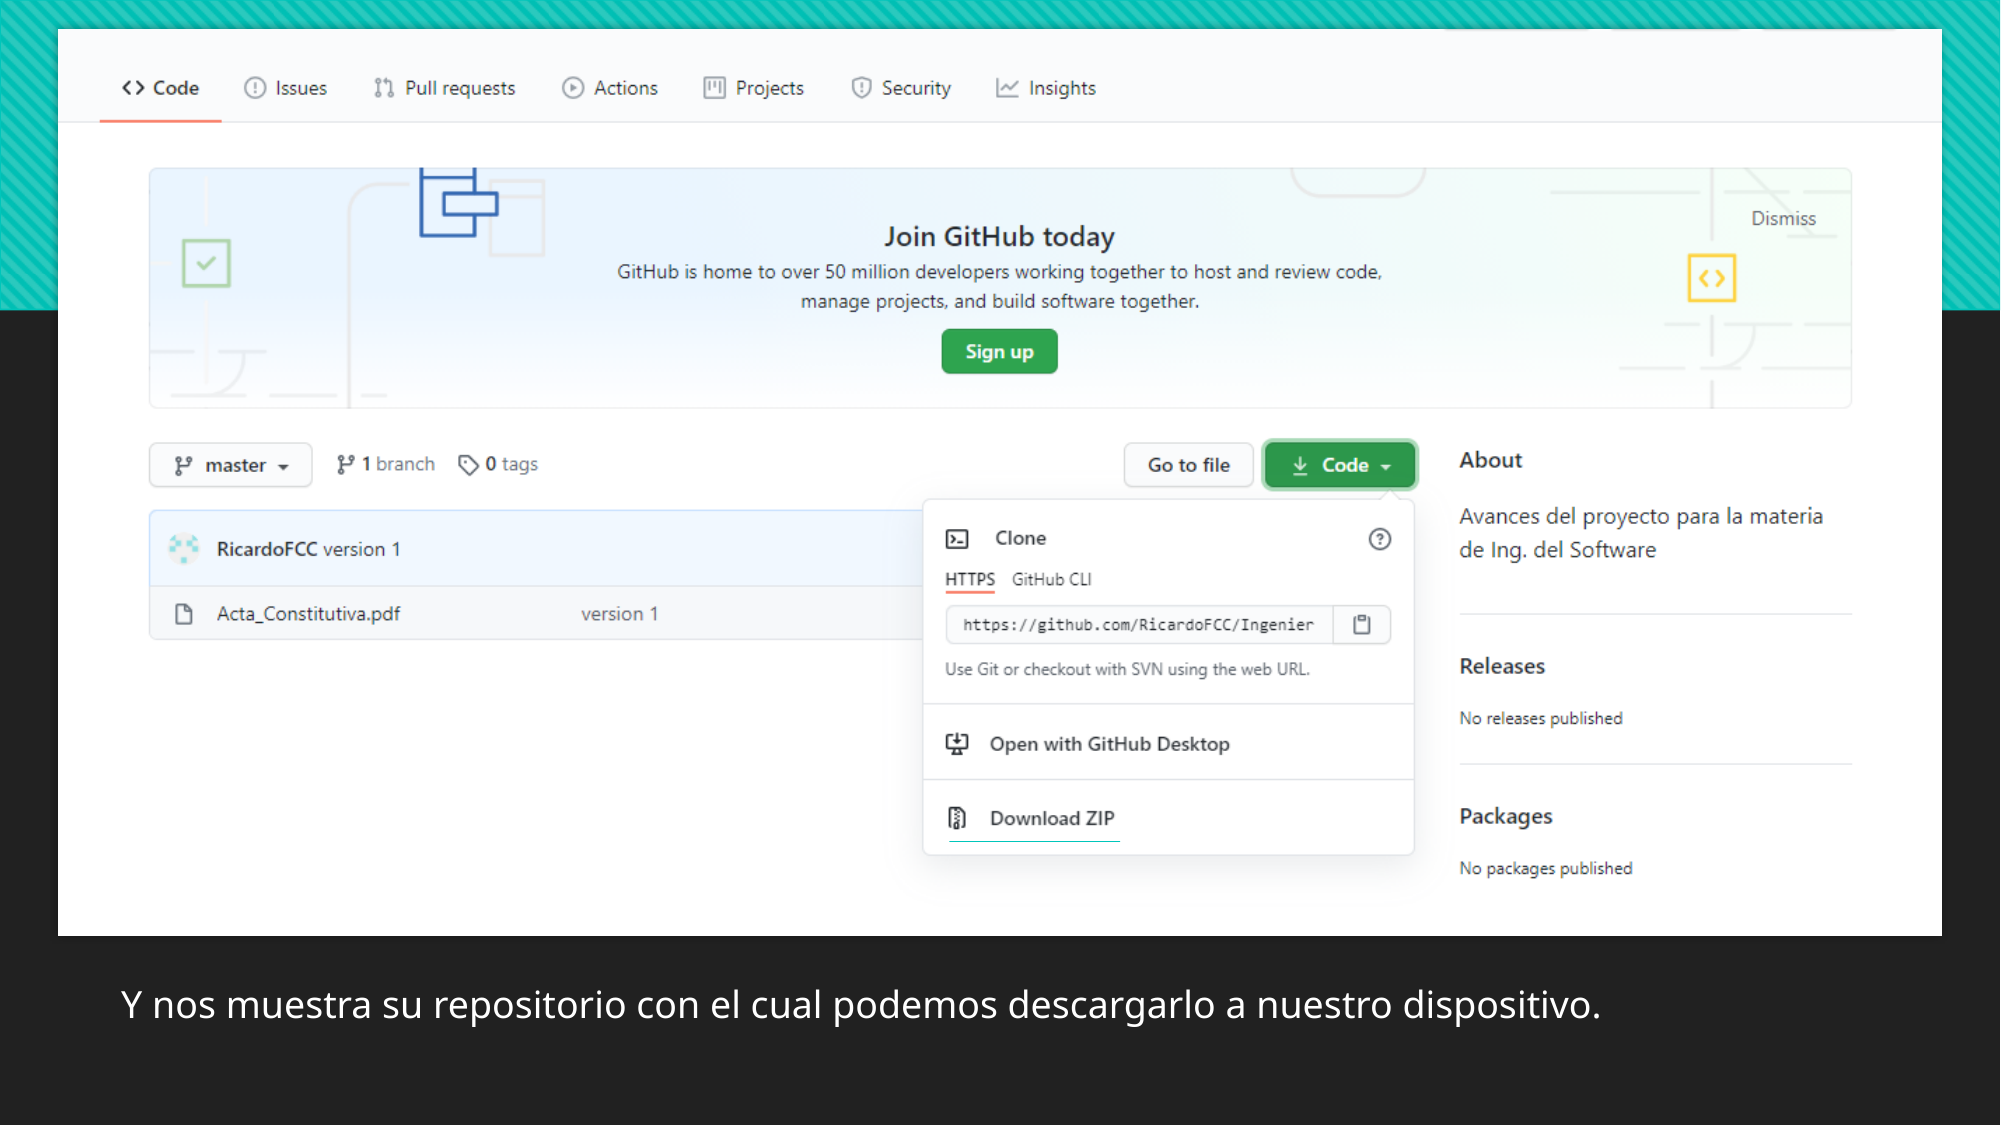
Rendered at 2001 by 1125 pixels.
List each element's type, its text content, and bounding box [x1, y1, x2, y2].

text_box Y nos muestra su repositorio con el cual podemos descargarlo a nuestro dispositivo. [106, 973, 1729, 1034]
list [58, 29, 1942, 936]
